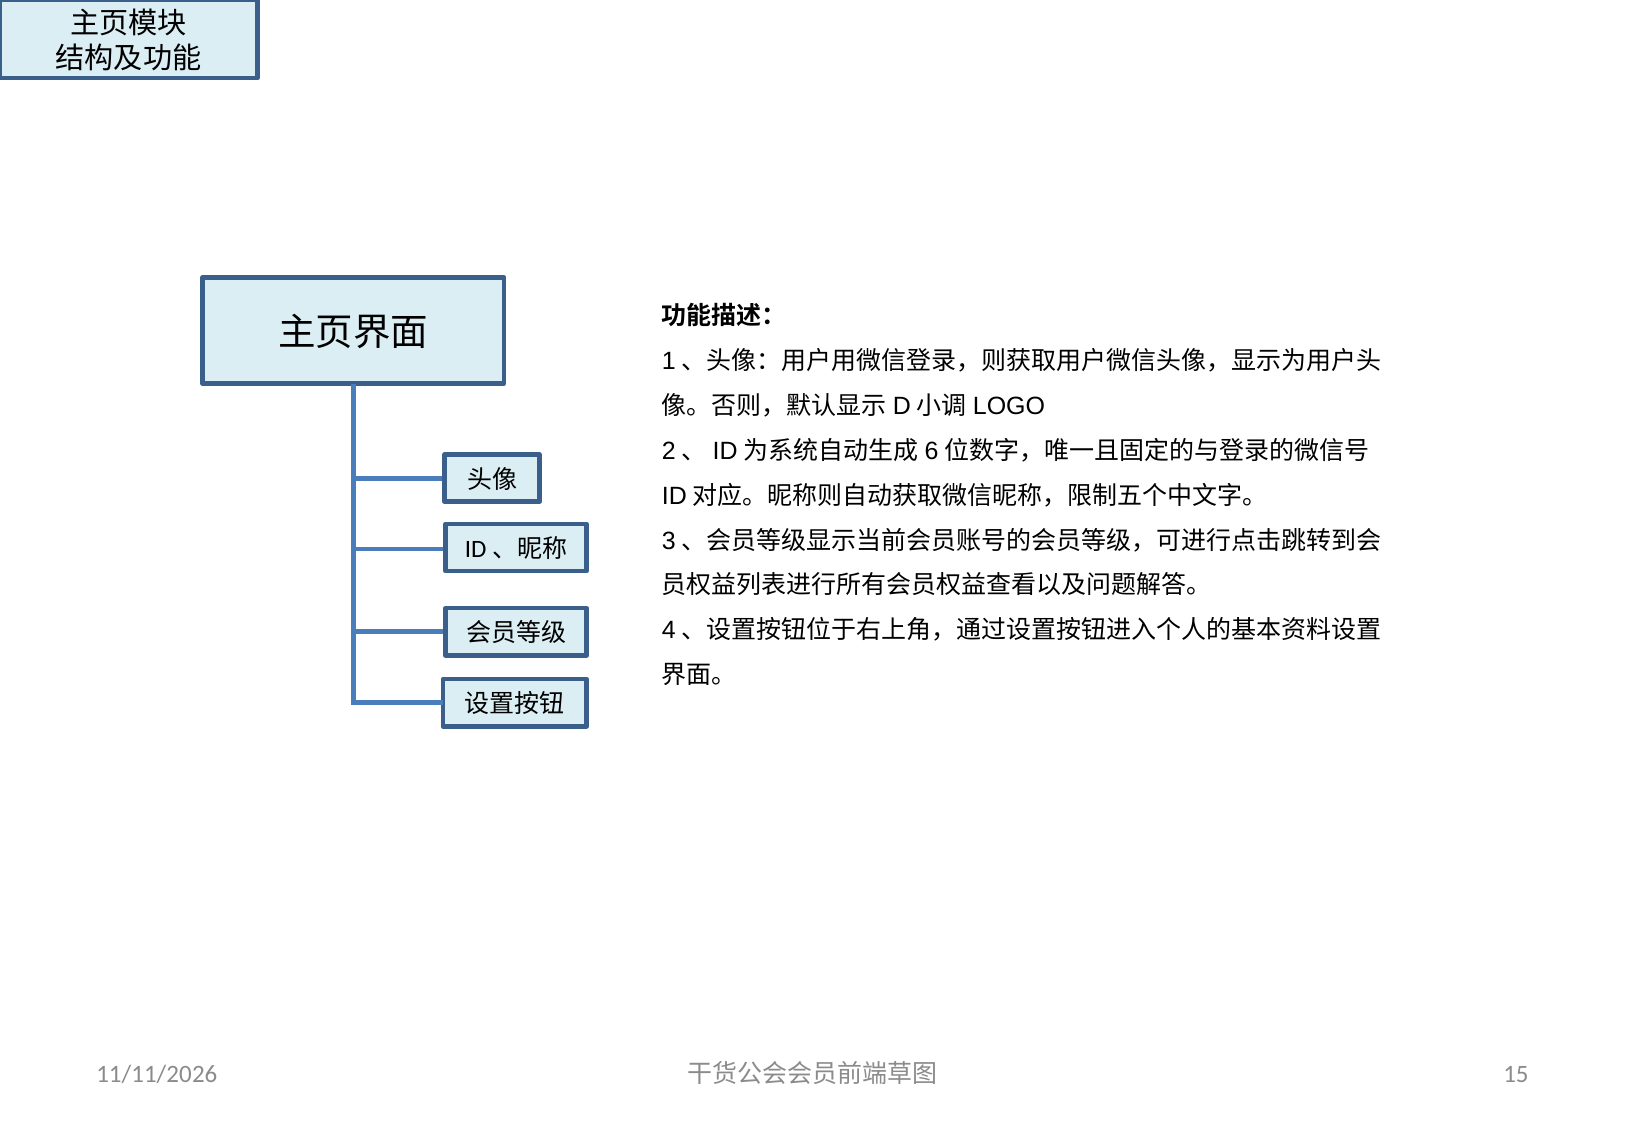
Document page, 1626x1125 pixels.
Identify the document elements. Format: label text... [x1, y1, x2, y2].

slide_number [81, 1042, 461, 1103]
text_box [202, 277, 587, 727]
text_box 主页模块 结构及功能 [0, 0, 259, 80]
slide_number 15 [1164, 1042, 1544, 1103]
footer 干货公会会员前端草图 [555, 1042, 1070, 1103]
text_box 功能描述： 1、头像：用户用微信登录，则获取用户微信头像，显示为用户头像。否则，默认显示D小调LOGO 2、ID为系统自动生成6位数字，唯一且固定的与登录的微信号ID对应。昵称则自动获取微信昵称，限制五个中文字。 3、会员等级显示当前会员账号的会员等级，可进行点击跳转到会员权益列表进行所有会员权益查看以及问题解答。 4、设置按钮位于右上角，通过设置按钮进入个人的基本资料设置界面。 [647, 277, 1404, 697]
